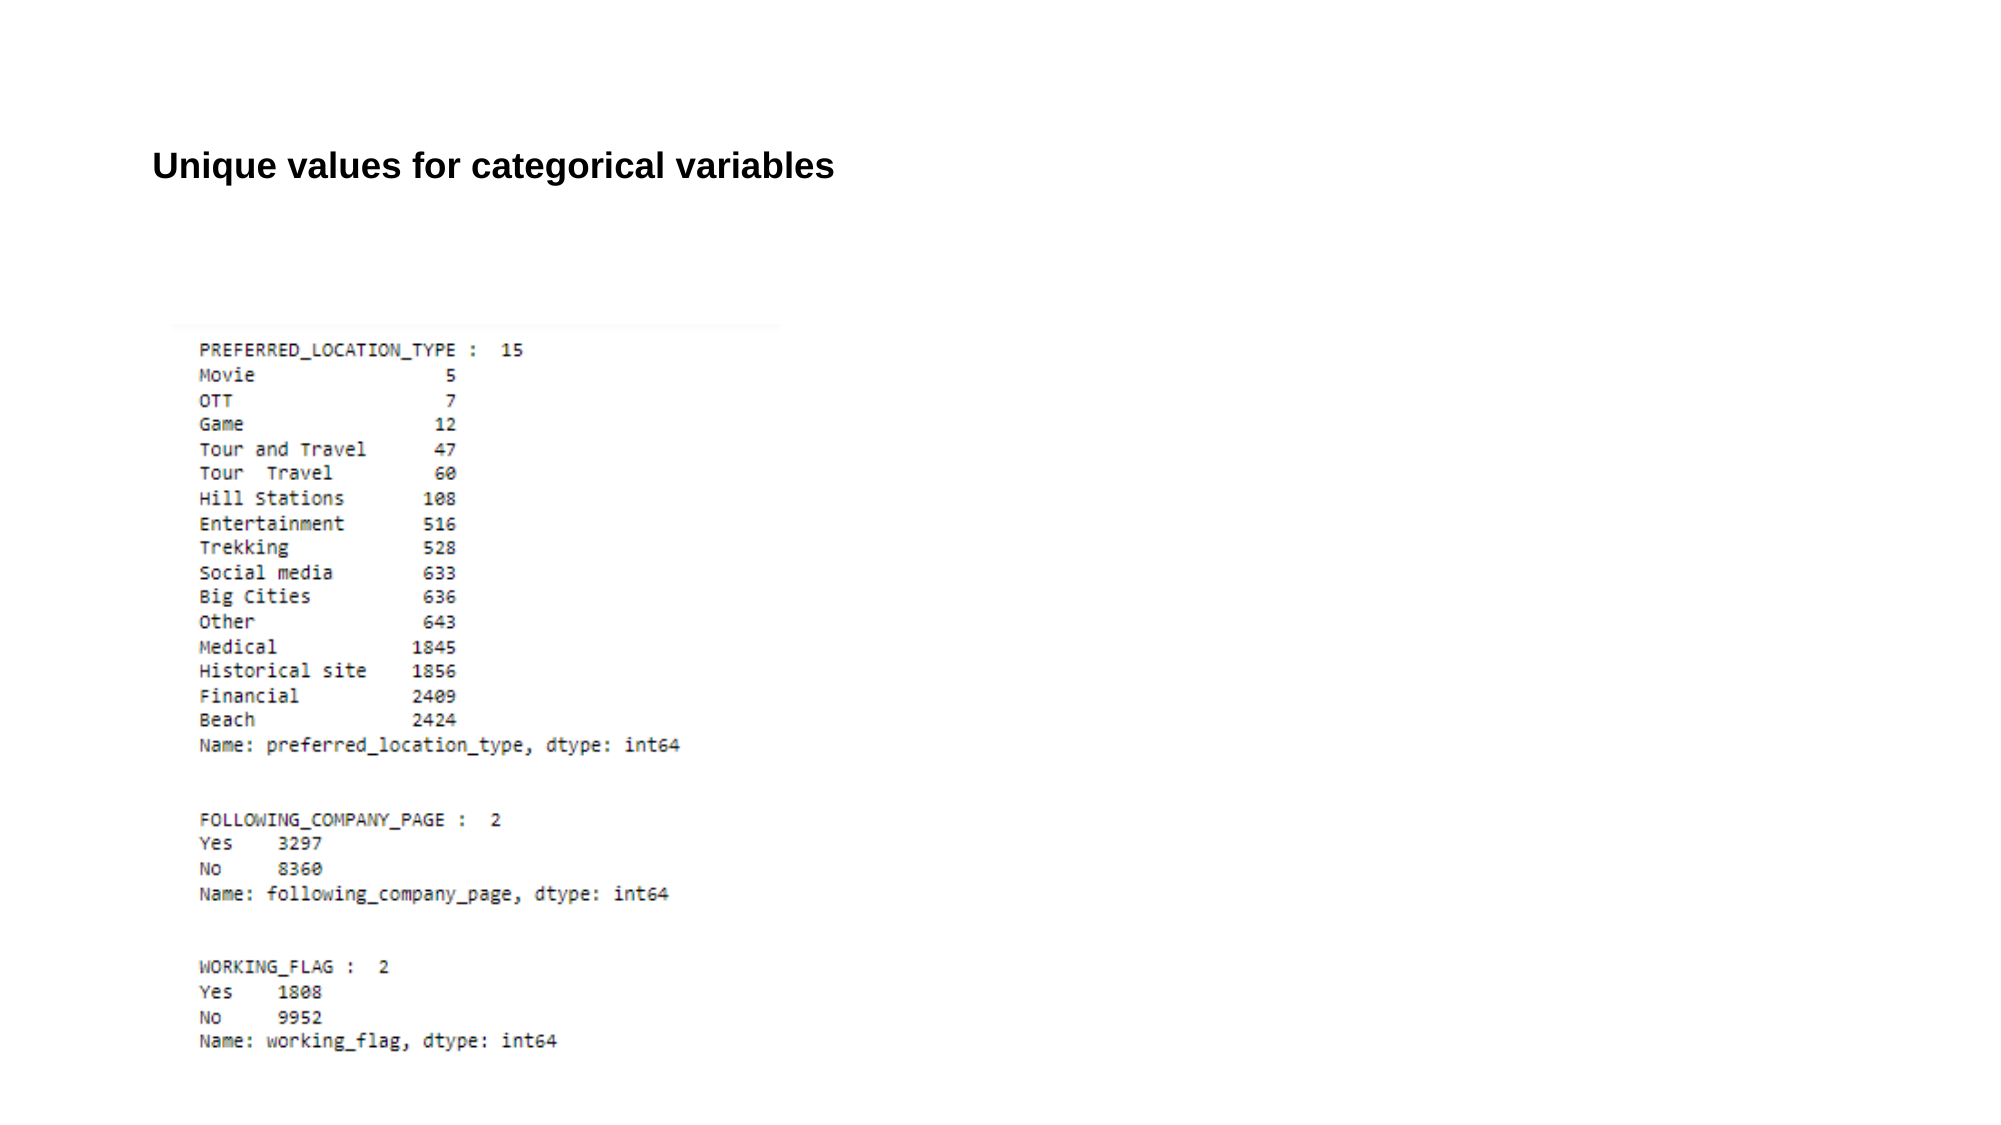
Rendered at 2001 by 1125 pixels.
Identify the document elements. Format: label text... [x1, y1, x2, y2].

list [172, 324, 780, 1095]
title Unique values for categorical variables [137, 59, 1863, 278]
